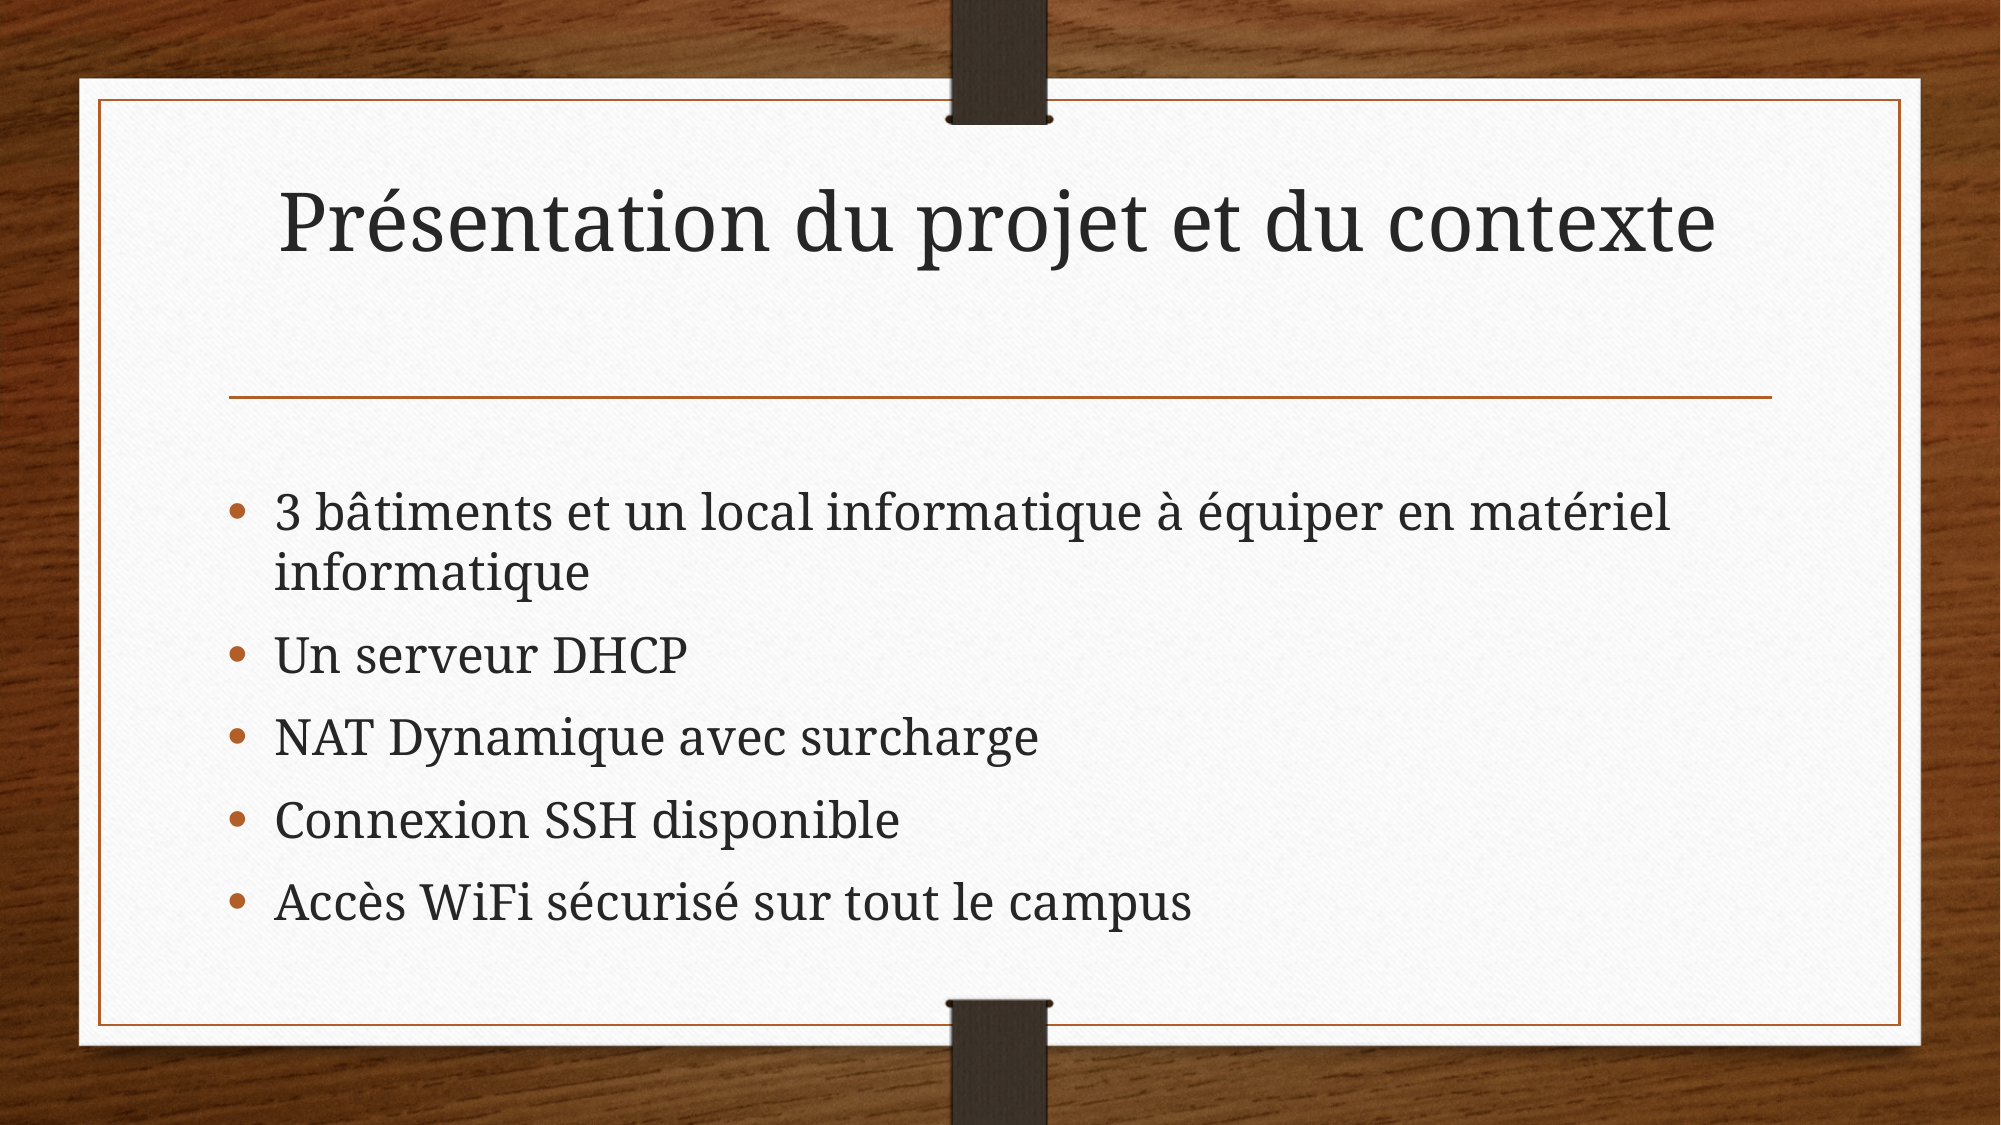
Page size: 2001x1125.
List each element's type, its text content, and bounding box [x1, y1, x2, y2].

picture [101, 0, 2001, 1125]
title Présentation du projet et du contexte [212, 161, 1788, 375]
list 3 bâtiments et un local informatique à équiper en matériel informatique Un serveur DHCP NAT Dynamique avec surcharge Connexion SSH disponible Accès WiFi sécurisé sur tout le campus [212, 473, 1788, 964]
picture [0, 0, 948, 1125]
